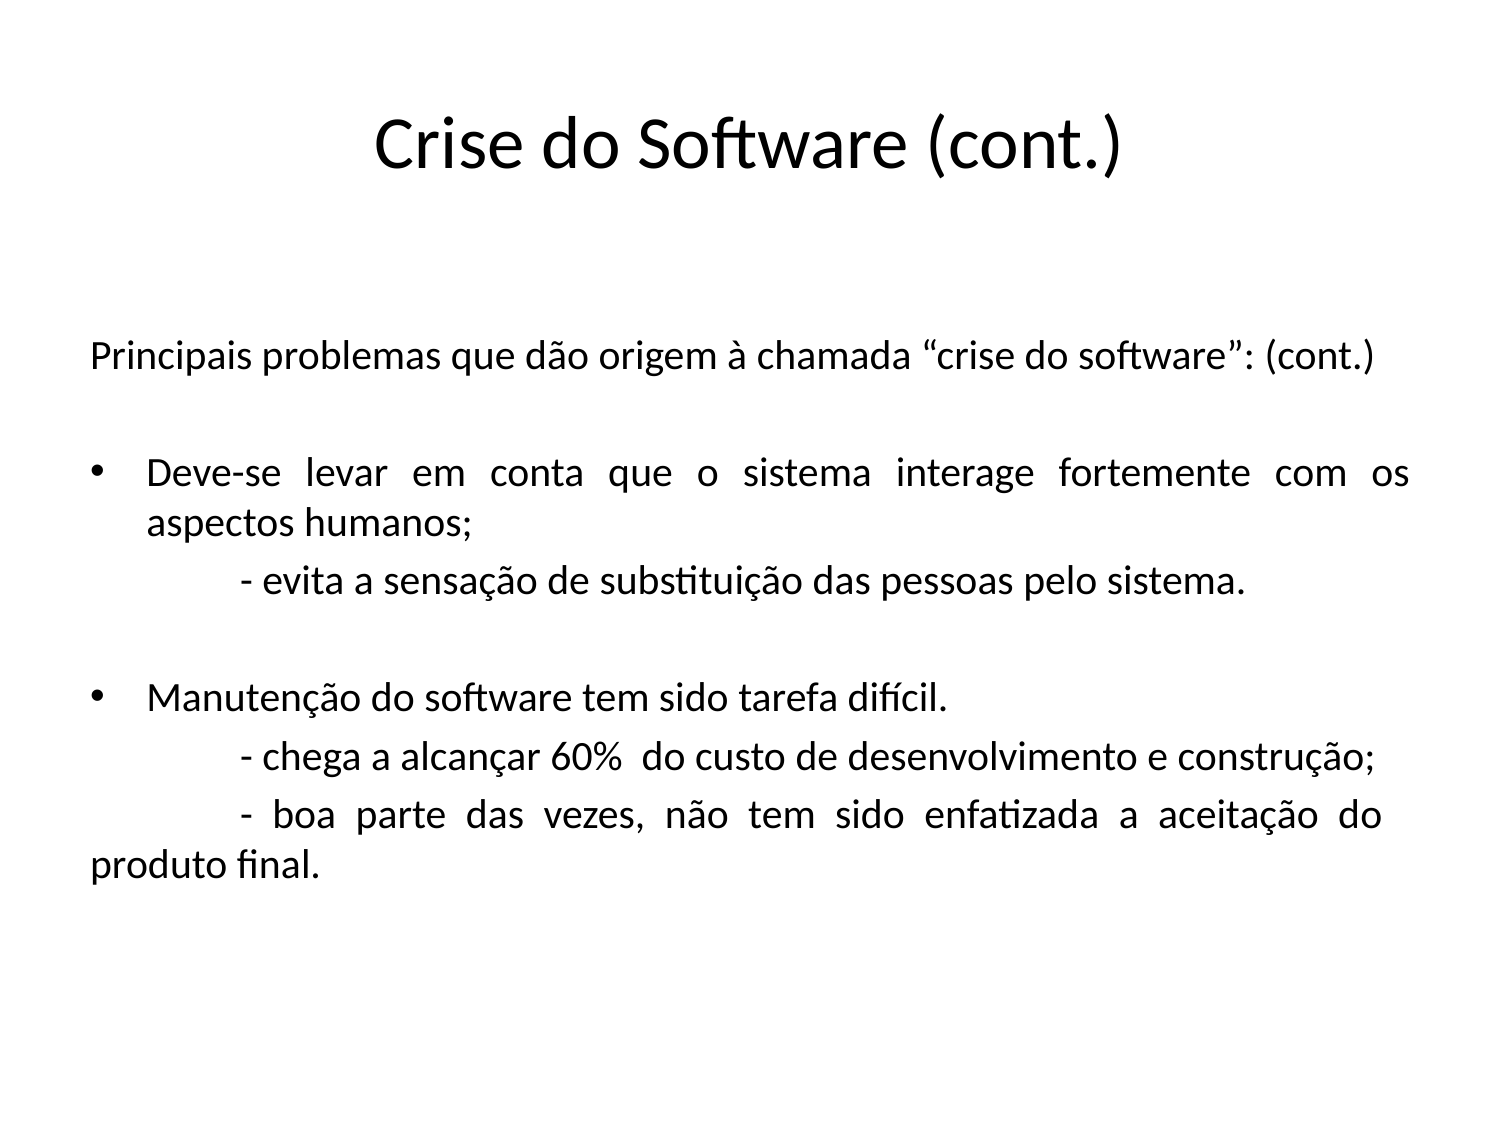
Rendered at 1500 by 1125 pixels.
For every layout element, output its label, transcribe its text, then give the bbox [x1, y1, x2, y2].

list Principais problemas que dão origem à chamada “crise do software”: (cont.) Deve-se levar em conta que o sistema interage fortemente com os aspectos humanos; - evita a sensação de substituição das pessoas pelo sistema. Manutenção do software tem sido tarefa difícil. - chega a alcançar 60% do custo de desenvolvimento e construção; - boa parte das vezes, não tem sido enfatizada a aceitação do produto final. [75, 262, 1425, 1005]
title Crise do Software (cont.) [75, 45, 1425, 233]
